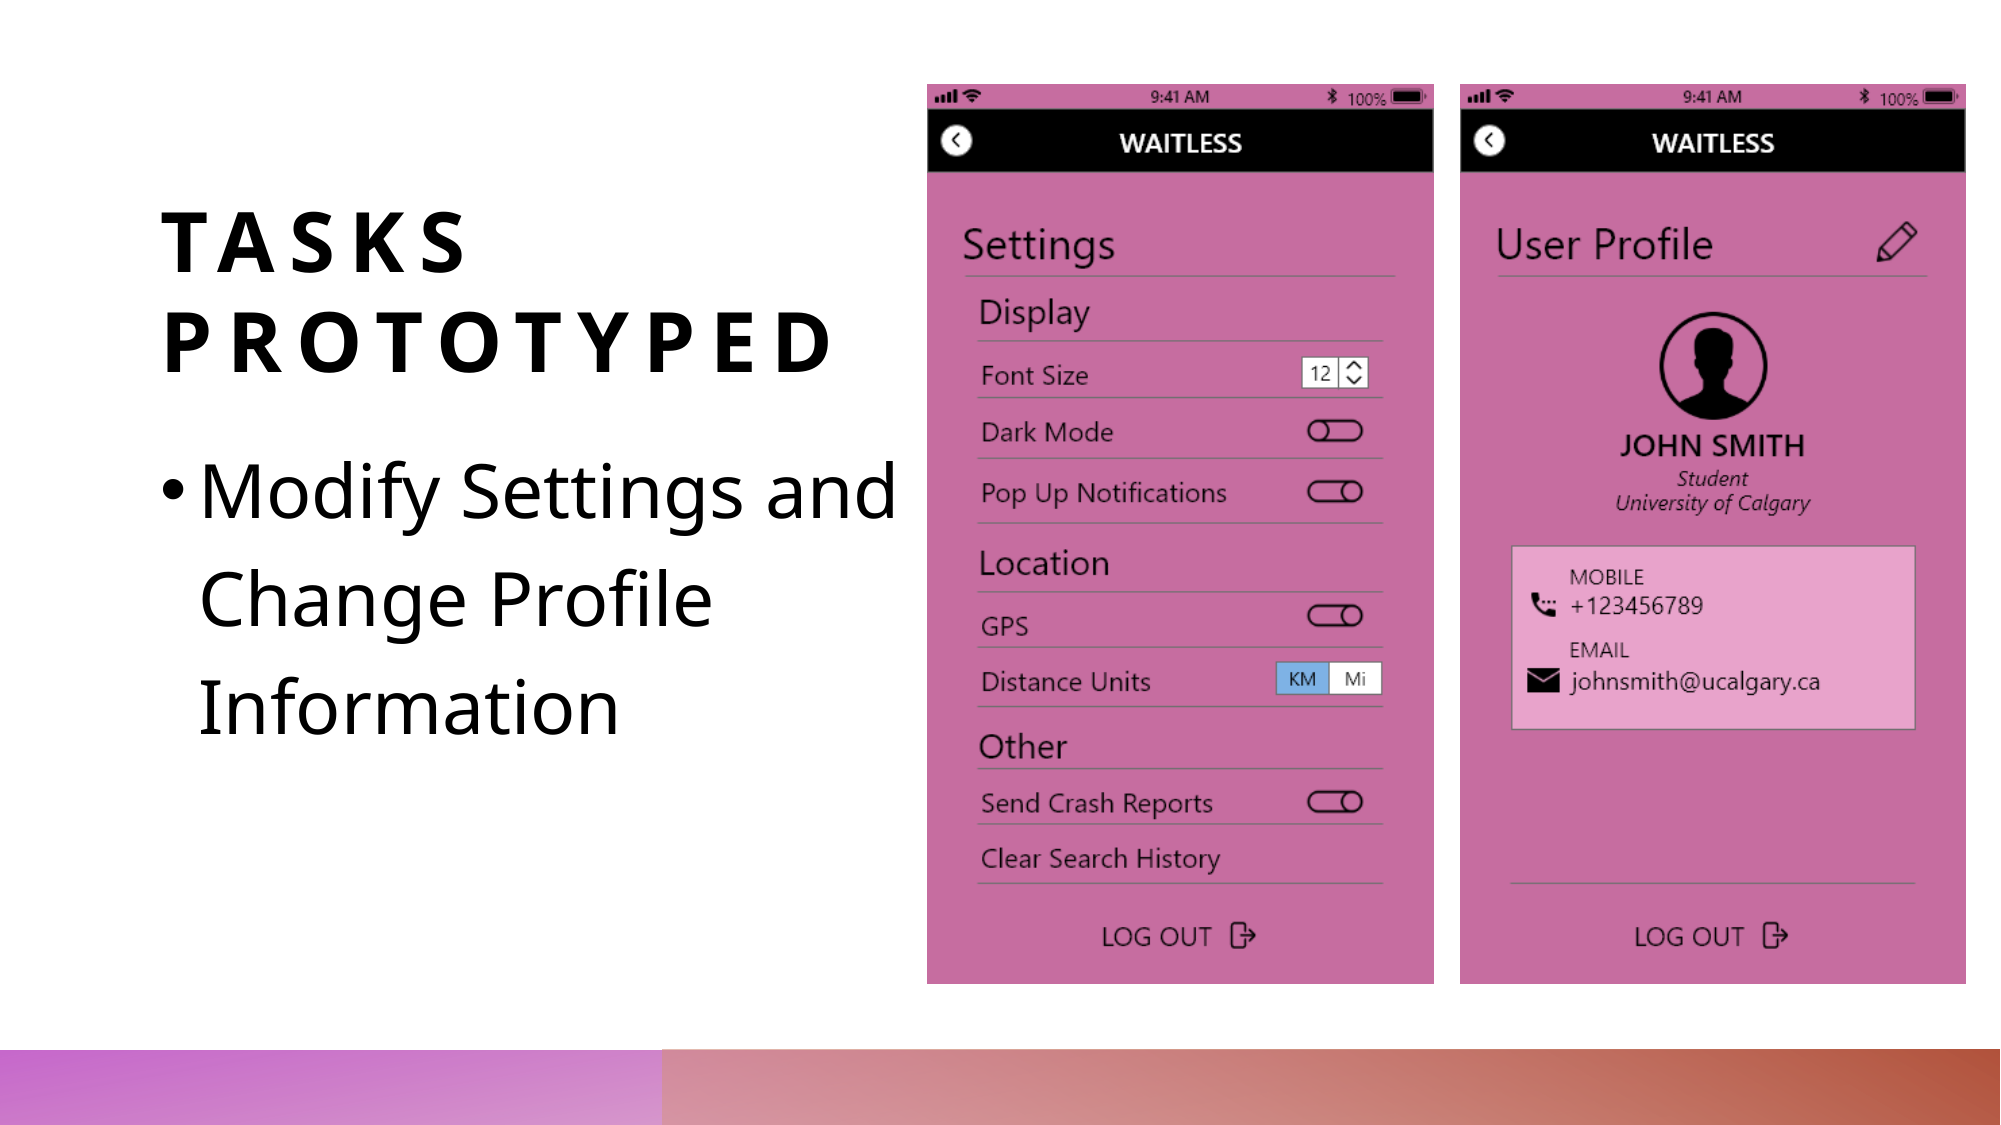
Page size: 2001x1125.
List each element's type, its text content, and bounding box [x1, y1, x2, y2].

picture [1460, 84, 1966, 984]
list Modify Settings and Change Profile Information [160, 425, 928, 1125]
picture [927, 84, 1434, 984]
title Tasks Prototyped [160, 184, 892, 390]
